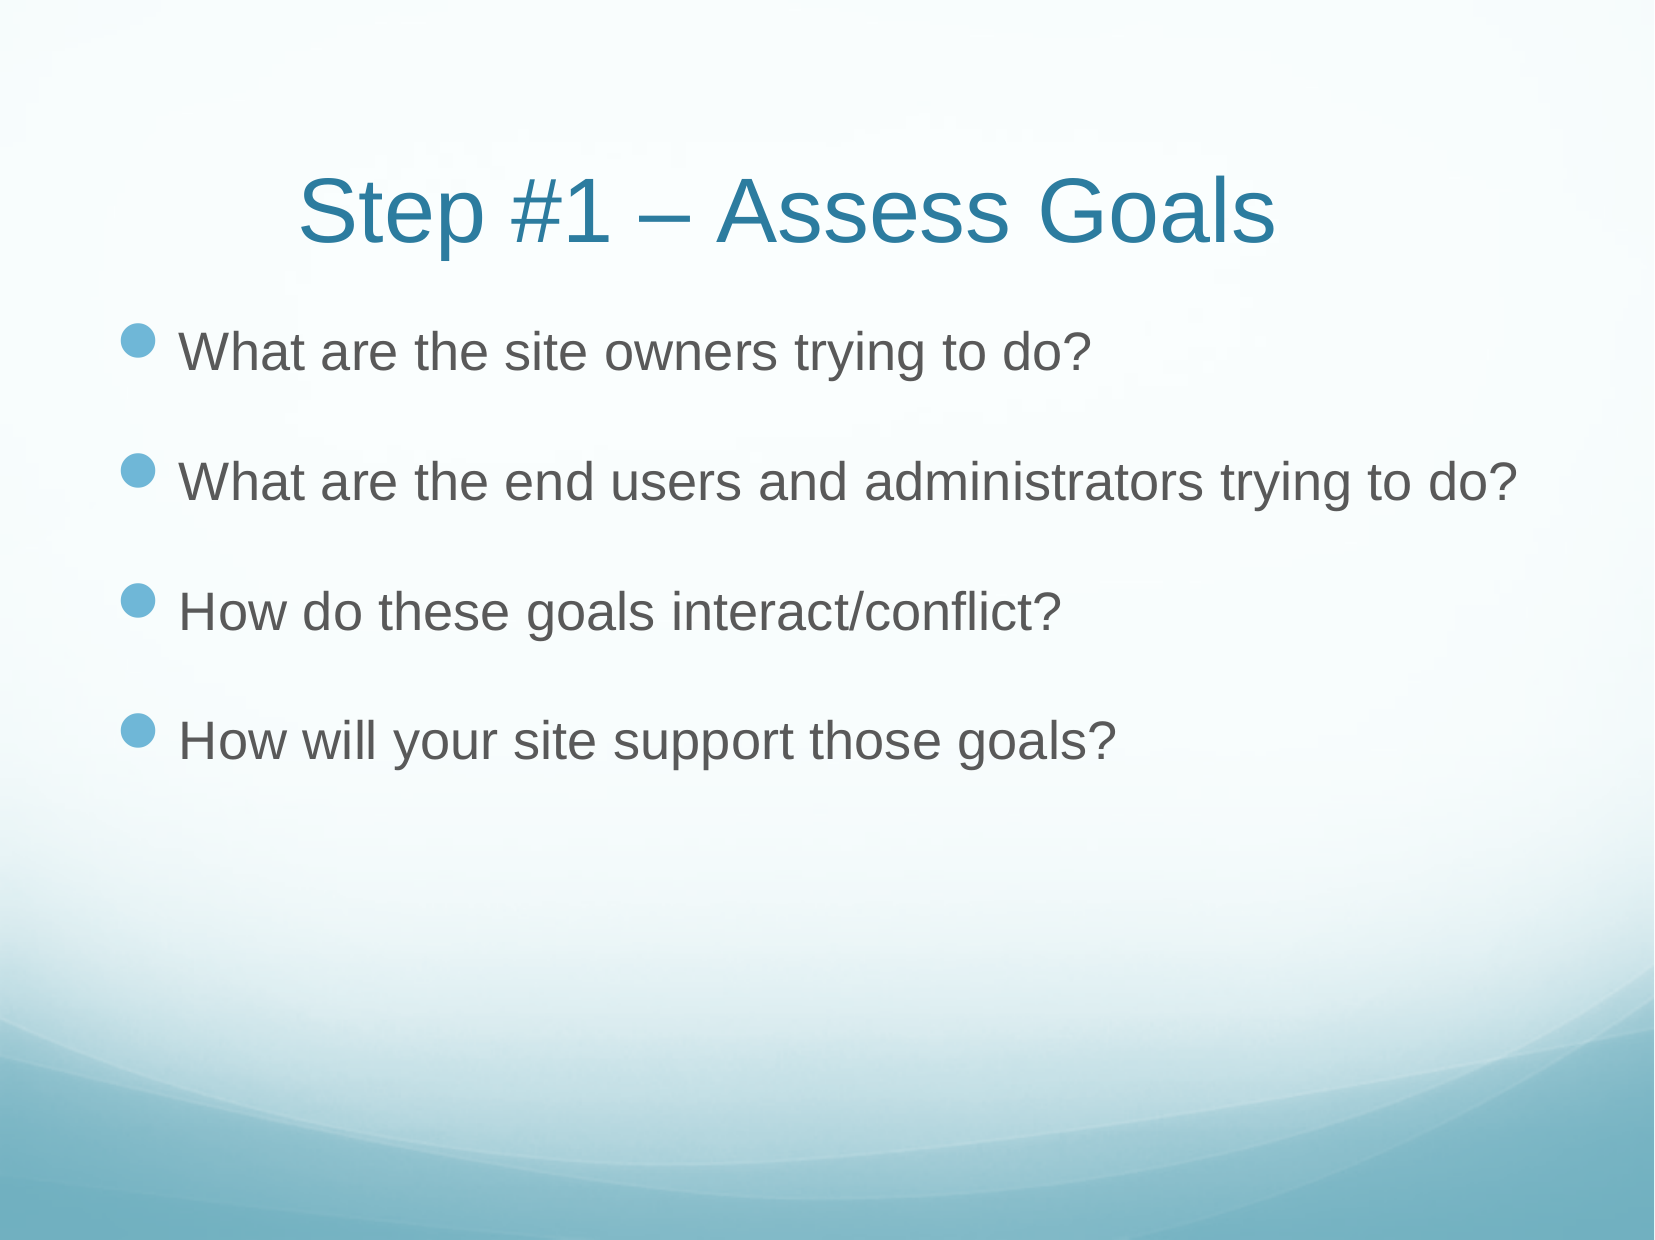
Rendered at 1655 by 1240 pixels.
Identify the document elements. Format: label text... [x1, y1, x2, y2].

list What are the site owners trying to do? What are the end users and administrators trying to do? How do these goals interact/conflict? How will your site support those goals? [99, 289, 1555, 1075]
title Step #1 – Assess Goals [99, 19, 1555, 262]
